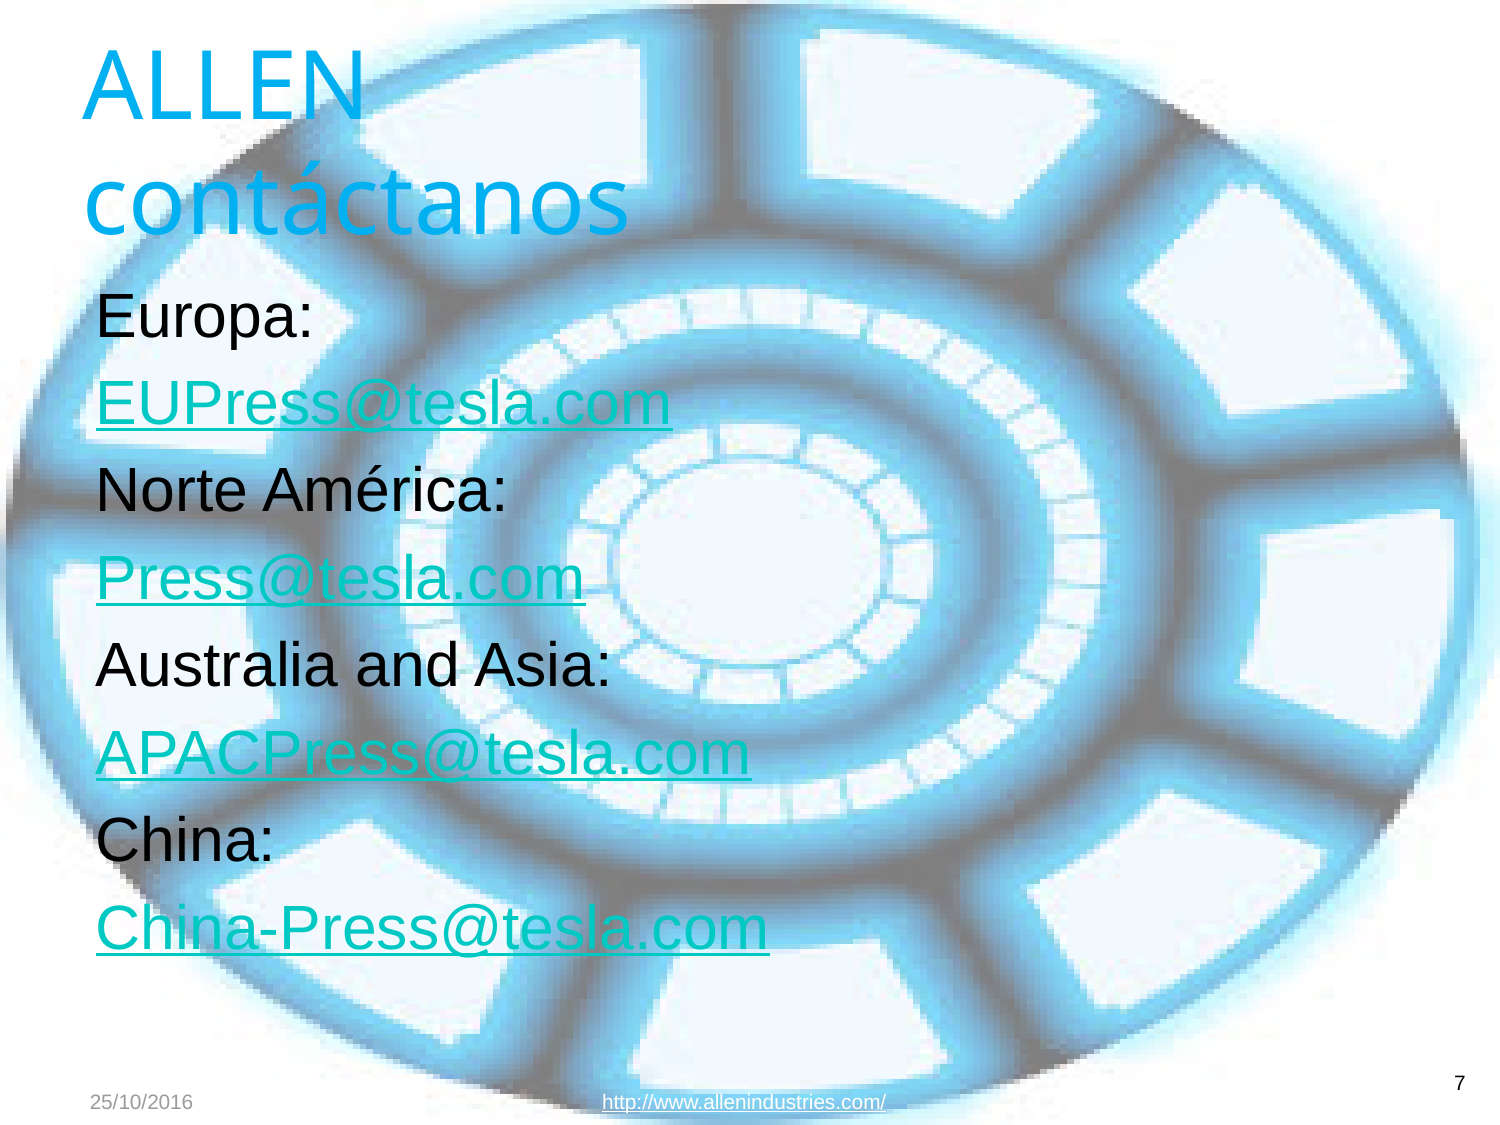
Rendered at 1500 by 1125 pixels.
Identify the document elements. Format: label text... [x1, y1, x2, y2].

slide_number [75, 1053, 425, 1114]
title ALLEN contáctanos [75, 45, 1300, 233]
list Europa: EUPress@tesla.com Norte América: Press@tesla.com Australia and Asia: APACPress@tesla.com China: China-Press@tesla.com [75, 267, 1306, 1005]
footer http://www.allenindustries.com/ [512, 1053, 988, 1114]
slide_number 7 [1340, 1035, 1466, 1095]
